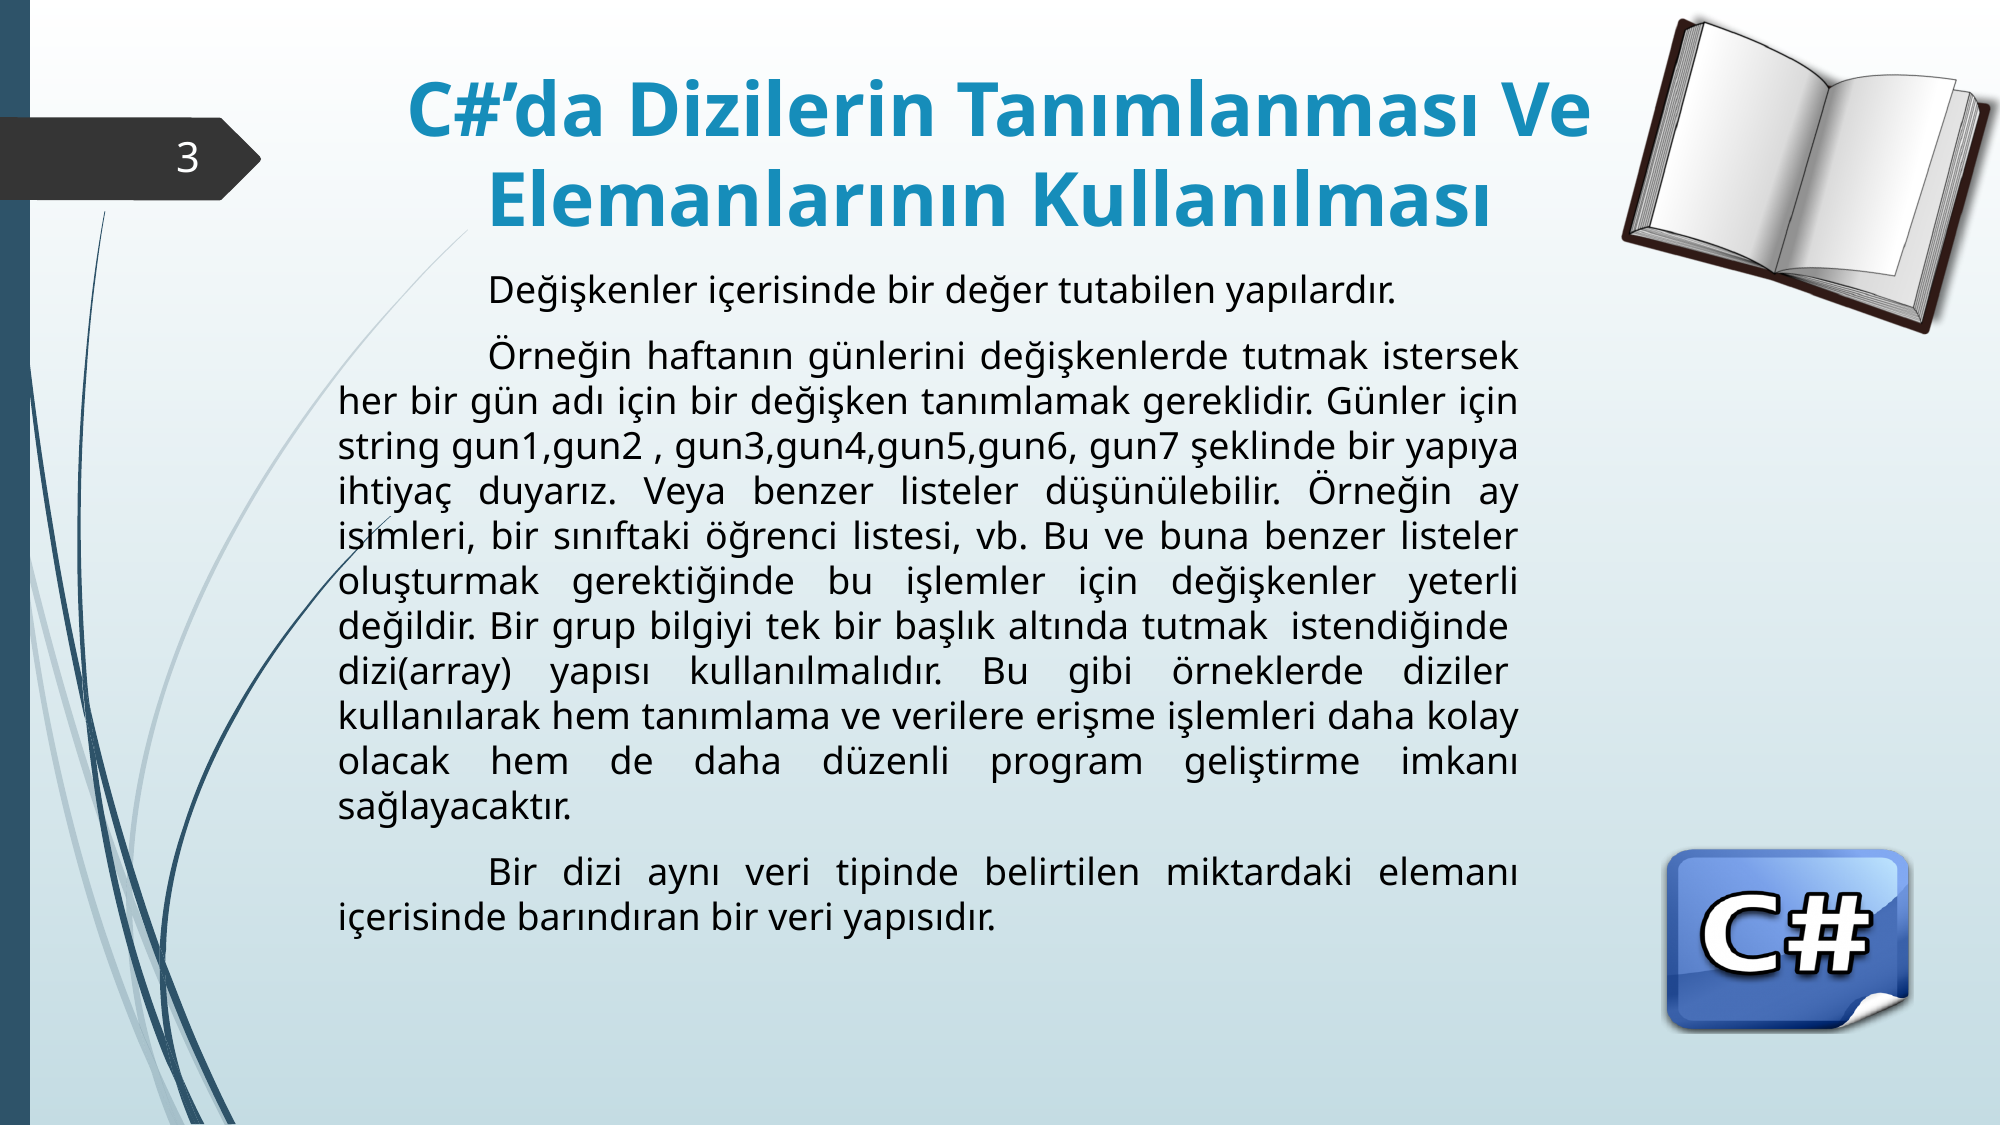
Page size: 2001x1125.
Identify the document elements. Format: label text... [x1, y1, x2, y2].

slide_number 3 [87, 129, 216, 190]
picture [1564, 0, 2000, 417]
list Değişkenler içerisinde bir değer tutabilen yapılardır. Örneğin haftanın günlerini değişkenlerde tutmak istersek her bir gün adı için bir değişken tanımlamak gereklidir. Günler için string gun1,gun2 , gun3,gun4,gun5,gun6, gun7 şeklinde bir yapıya ihtiyaç duyarız. Veya benzer listeler düşünülebilir. Örneğin ay isimleri, bir sınıftaki öğrenci listesi, vb. Bu ve buna benzer listeler oluşturmak gerektiğinde bu işlemler için değişkenler yeterli değildir. Bir grup bilgiyi tek bir başlık altında tutmak istendiğinde dizi(array) yapısı kullanılmalıdır. Bu gibi örneklerde diziler kullanılarak hem tanımlama ve verilere erişme işlemleri daha kolay olacak hem de daha düzenli program geliştirme imkanı sağlayacaktır. Bir dizi aynı veri tipinde belirtilen miktardaki elemanı içerisinde barındıran bir veri yapısıdır. [247, 258, 1536, 1071]
picture [1661, 845, 1914, 1035]
title C#’da Dizilerin Tanımlanması Ve Elemanlarının Kullanılması [269, 54, 1600, 265]
